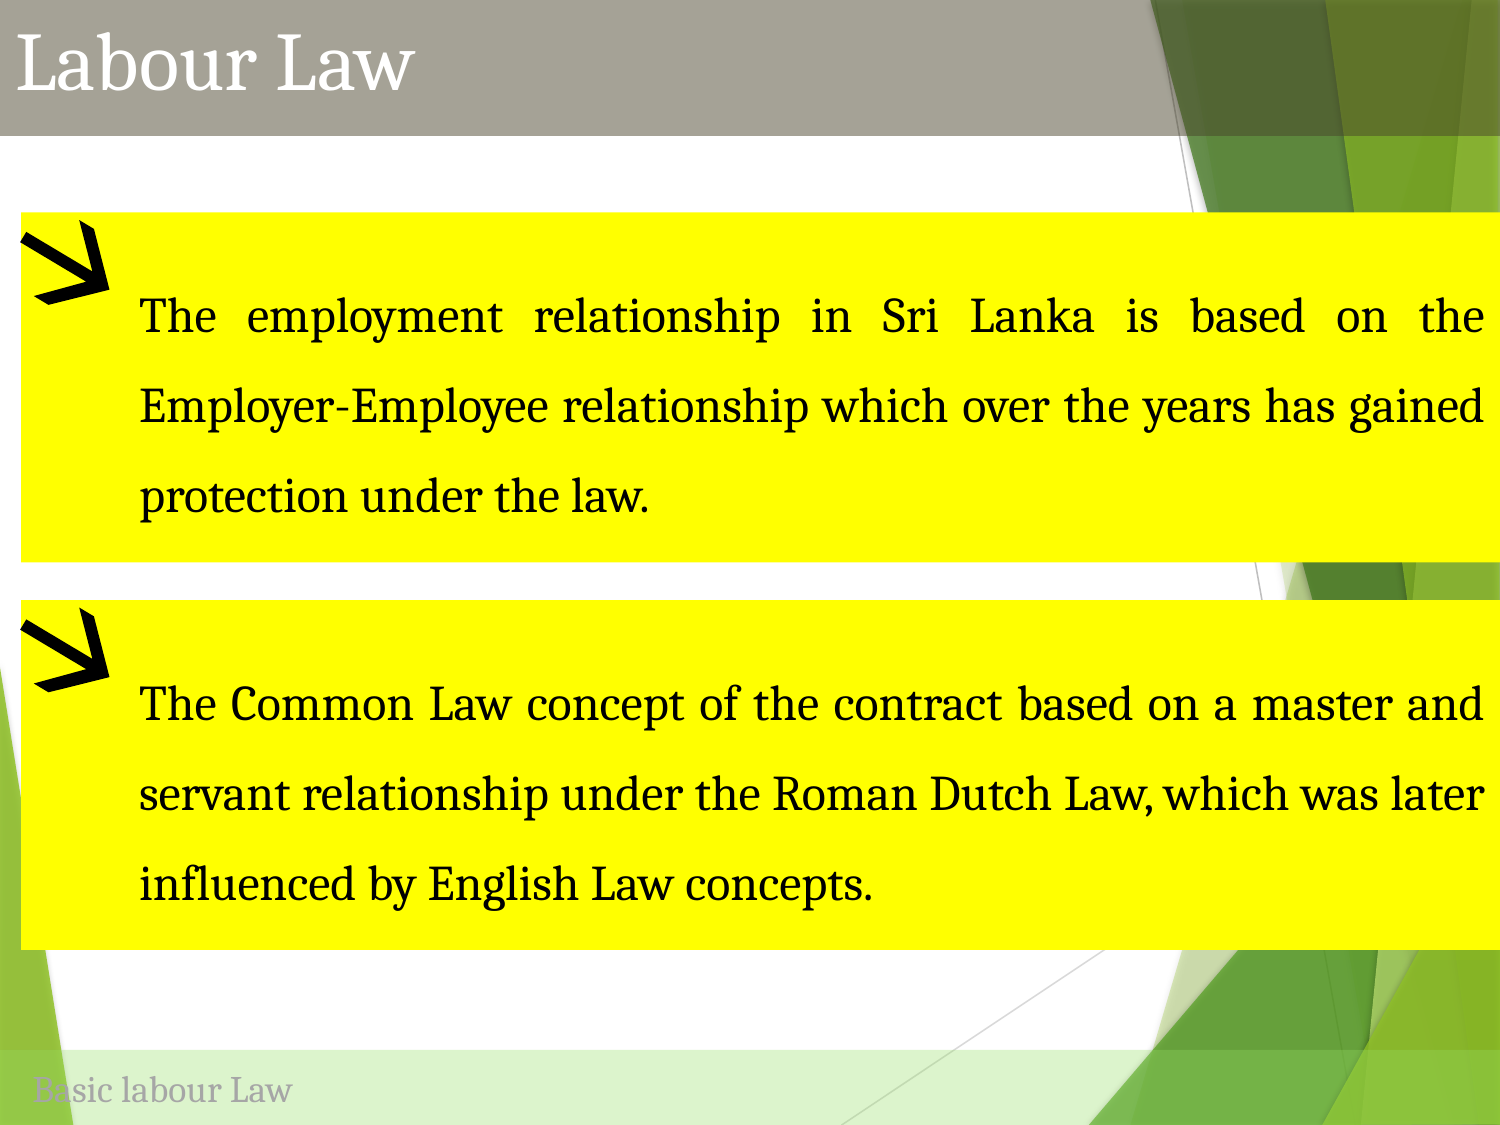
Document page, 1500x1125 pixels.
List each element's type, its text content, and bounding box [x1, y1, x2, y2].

text_box The Common Law concept of the contract based on a master and servant relationship under the Roman Dutch Law, which was later influenced by English Law concepts. [21, 600, 1500, 950]
text_box [20, 607, 110, 693]
text_box The employment relationship in Sri Lanka is based on the Employer-Employee relationship which over the years has gained protection under the law. [21, 212, 1500, 563]
text_box Basic labour Law [0, 1049, 1500, 1125]
text_box [20, 220, 110, 305]
title Labour Law [0, 0, 1500, 136]
